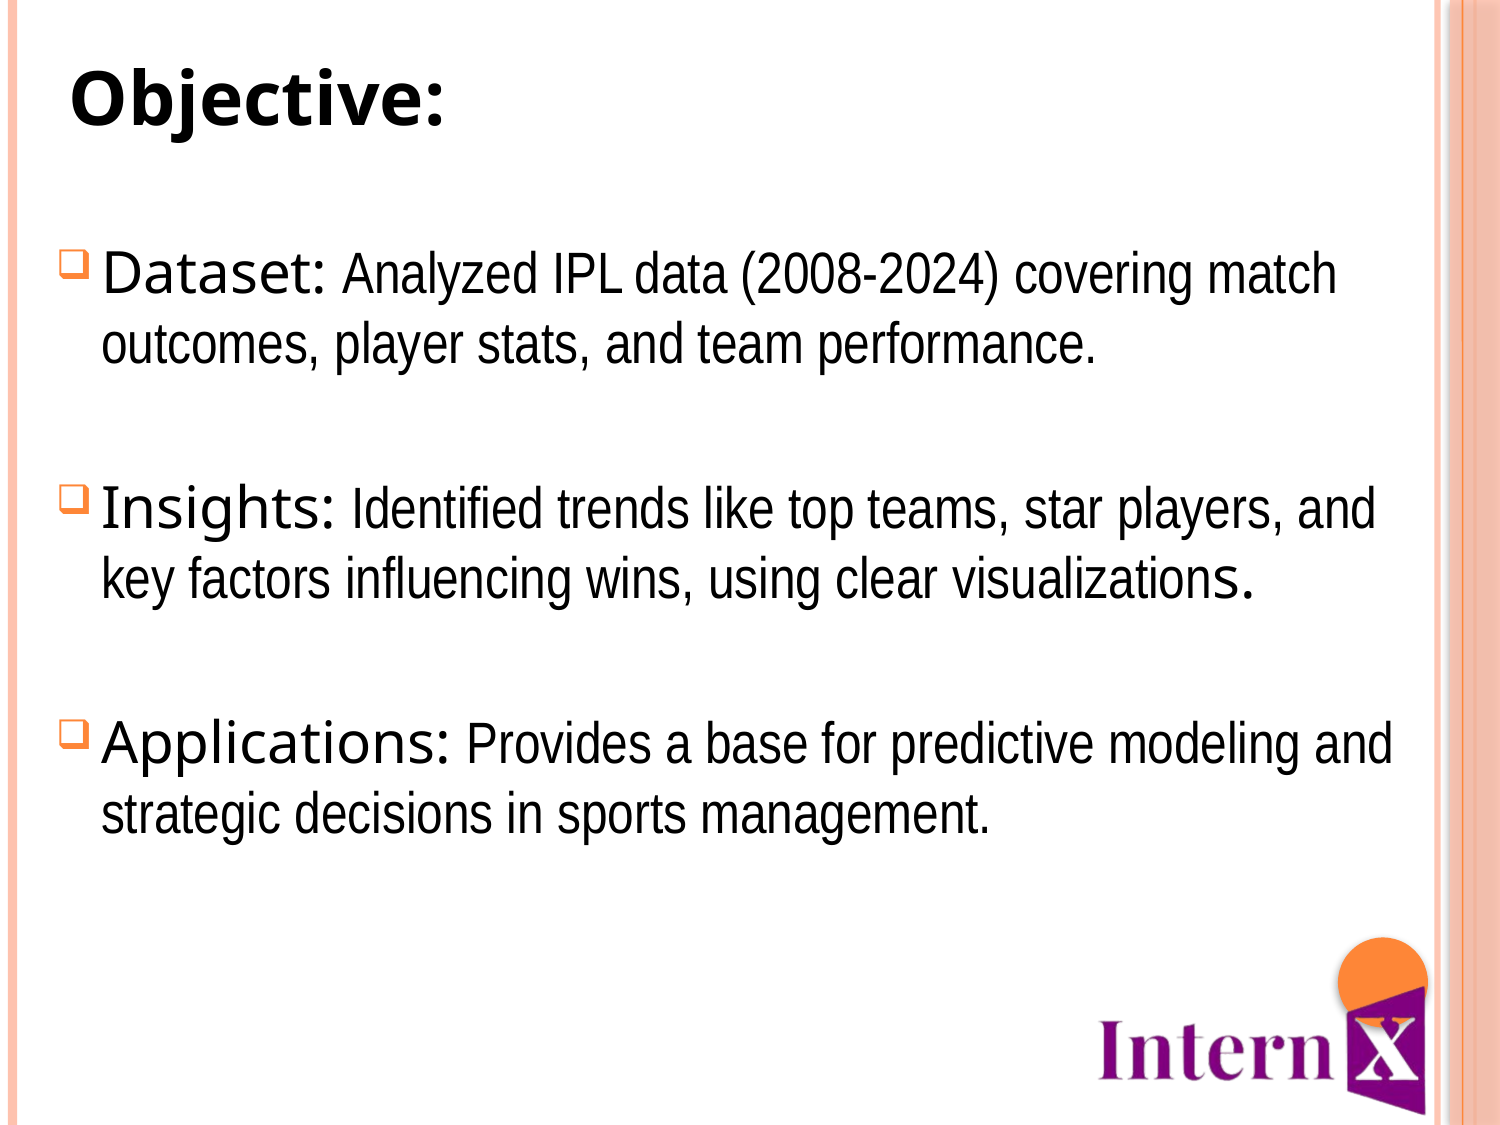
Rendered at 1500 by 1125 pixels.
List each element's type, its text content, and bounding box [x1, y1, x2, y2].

picture [1080, 979, 1455, 1125]
list Objective: Dataset: Analyzed IPL data (2008-2024) covering match outcomes, player stats, and team performance. Insights: Identified trends like top teams, star players, and key factors influencing wins, using clear visualizations. Applications: Provides a base for predictive modeling and strategic decisions in sports management. [41, 42, 1412, 1106]
